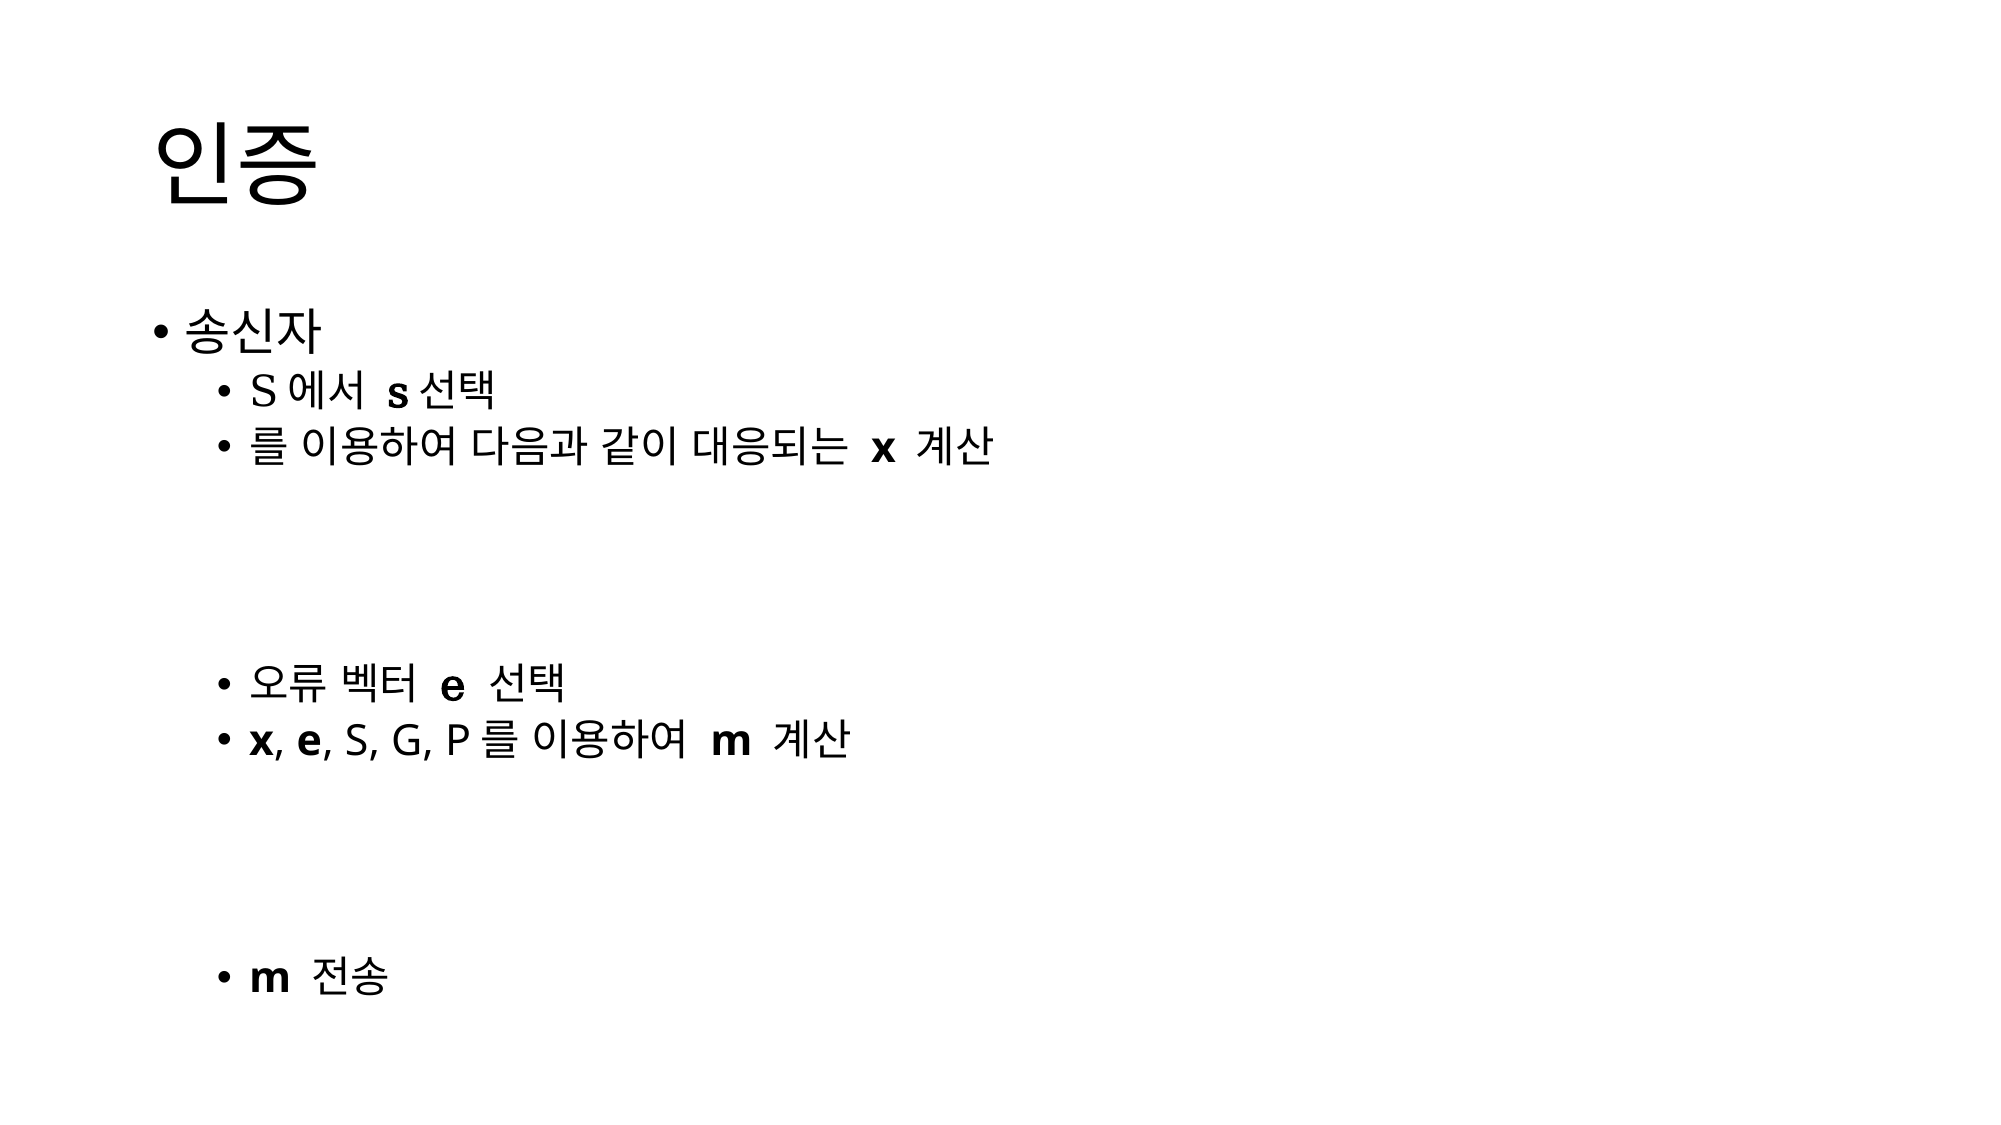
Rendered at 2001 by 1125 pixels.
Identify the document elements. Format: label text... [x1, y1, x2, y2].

title 인증 [137, 59, 1863, 278]
